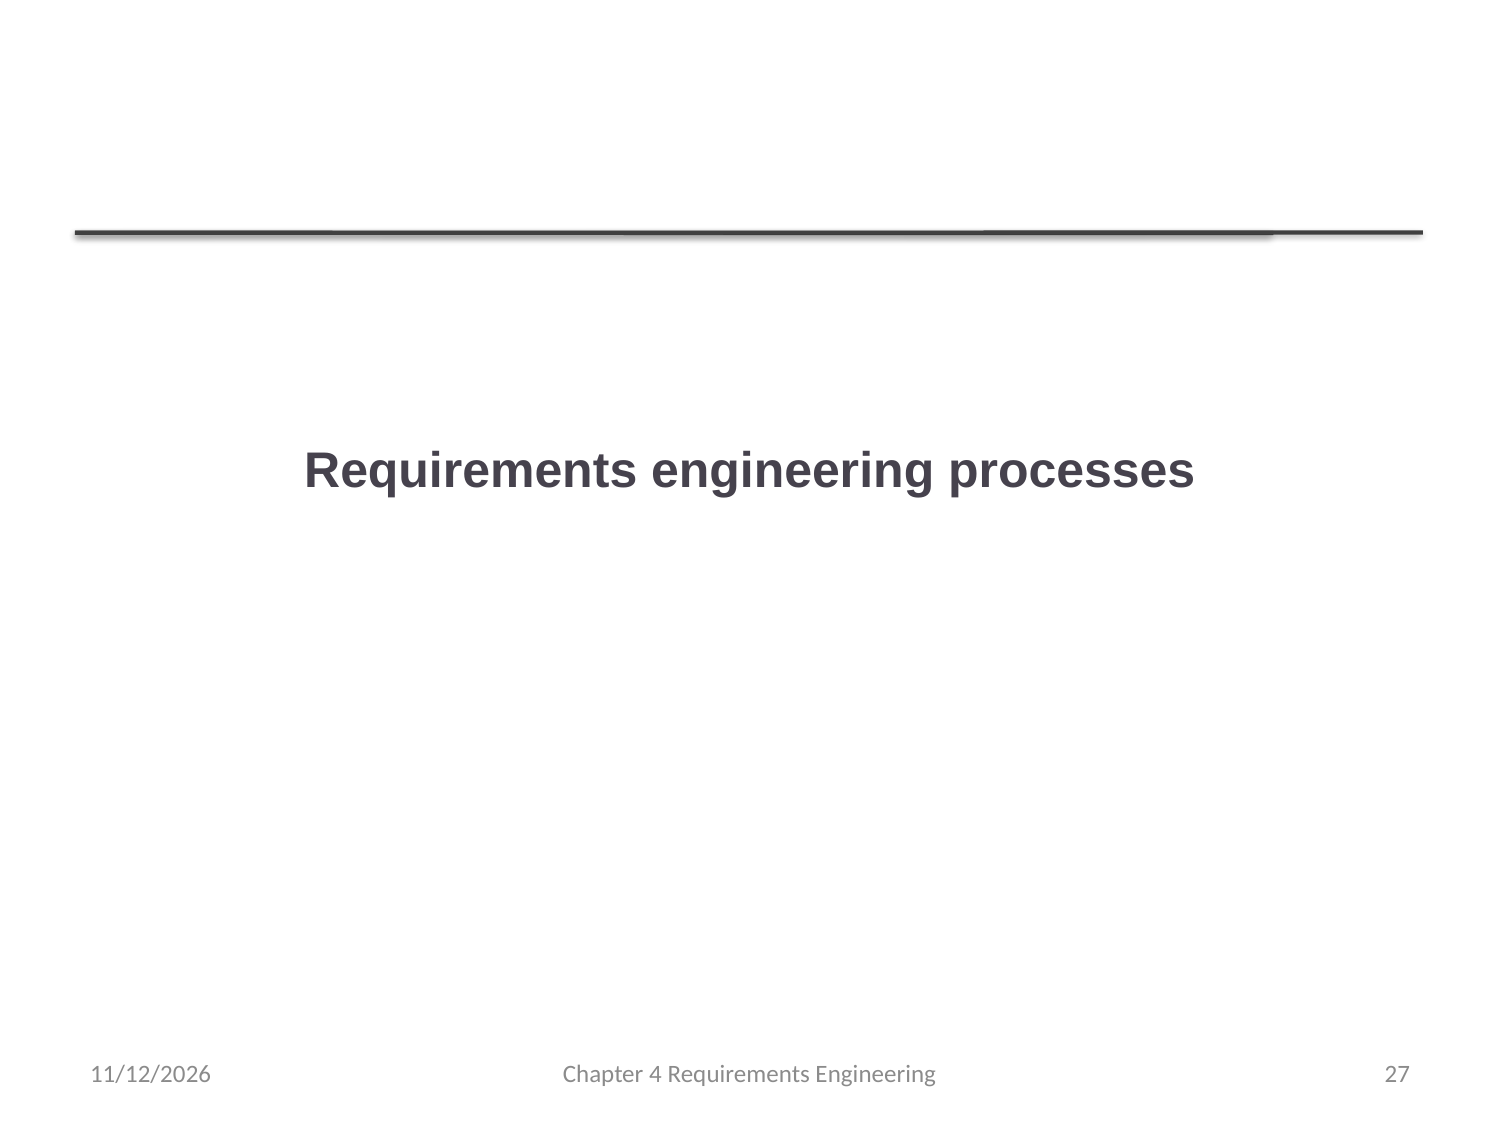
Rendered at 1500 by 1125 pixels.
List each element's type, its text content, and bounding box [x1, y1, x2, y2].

footer Chapter 4 Requirements Engineering [512, 1042, 988, 1103]
title Requirements engineering processes [74, 373, 1426, 562]
slide_number 27 [1074, 1042, 1425, 1103]
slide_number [75, 1042, 425, 1103]
